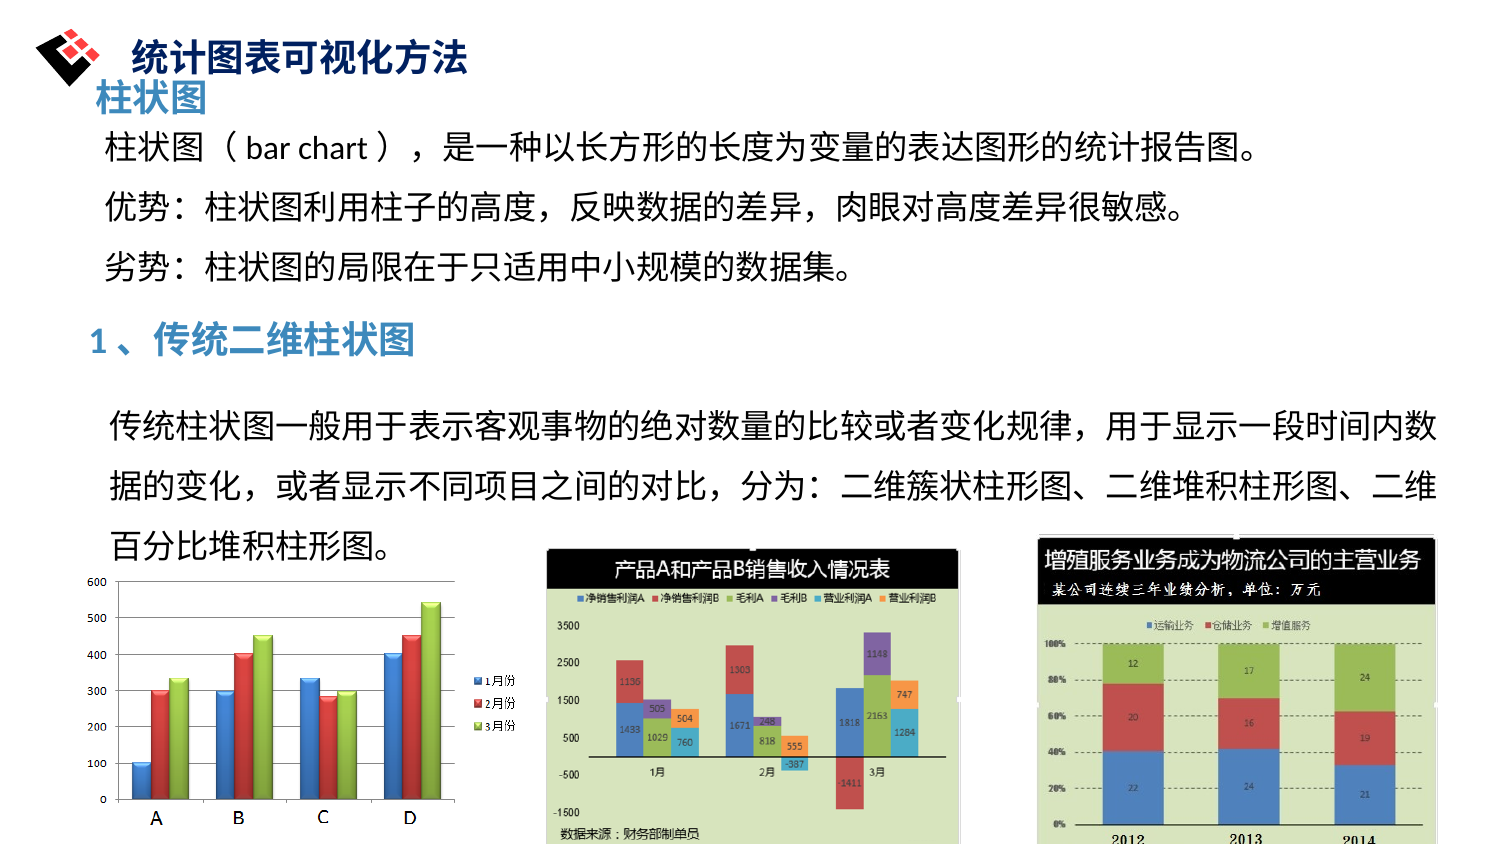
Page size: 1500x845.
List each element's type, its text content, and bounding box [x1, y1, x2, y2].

picture [79, 573, 524, 837]
text_box 传统柱状图一般用于表示客观事物的绝对数量的比较或者变化规律，用于显示一段时间内数据的变化，或者显示不同项目之间的对比，分为：二维簇状柱形图、二维堆积柱形图、二维百分比堆积柱形图。 [94, 377, 1461, 573]
text_box 柱状图 [80, 87, 223, 126]
picture [546, 548, 961, 844]
text_box 柱状图（bar chart），是一种以长方形的长度为变量的表达图形的统计报告图。 优势：柱状图利用柱子的高度，反映数据的差异，肉眼对高度差异很敏感。 劣势：柱状图的局限在于只适用中小规模的数据集。 [89, 99, 1438, 354]
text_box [35, 12, 896, 87]
text_box 1、传统二维柱状图 [79, 315, 491, 361]
picture [1036, 534, 1438, 844]
